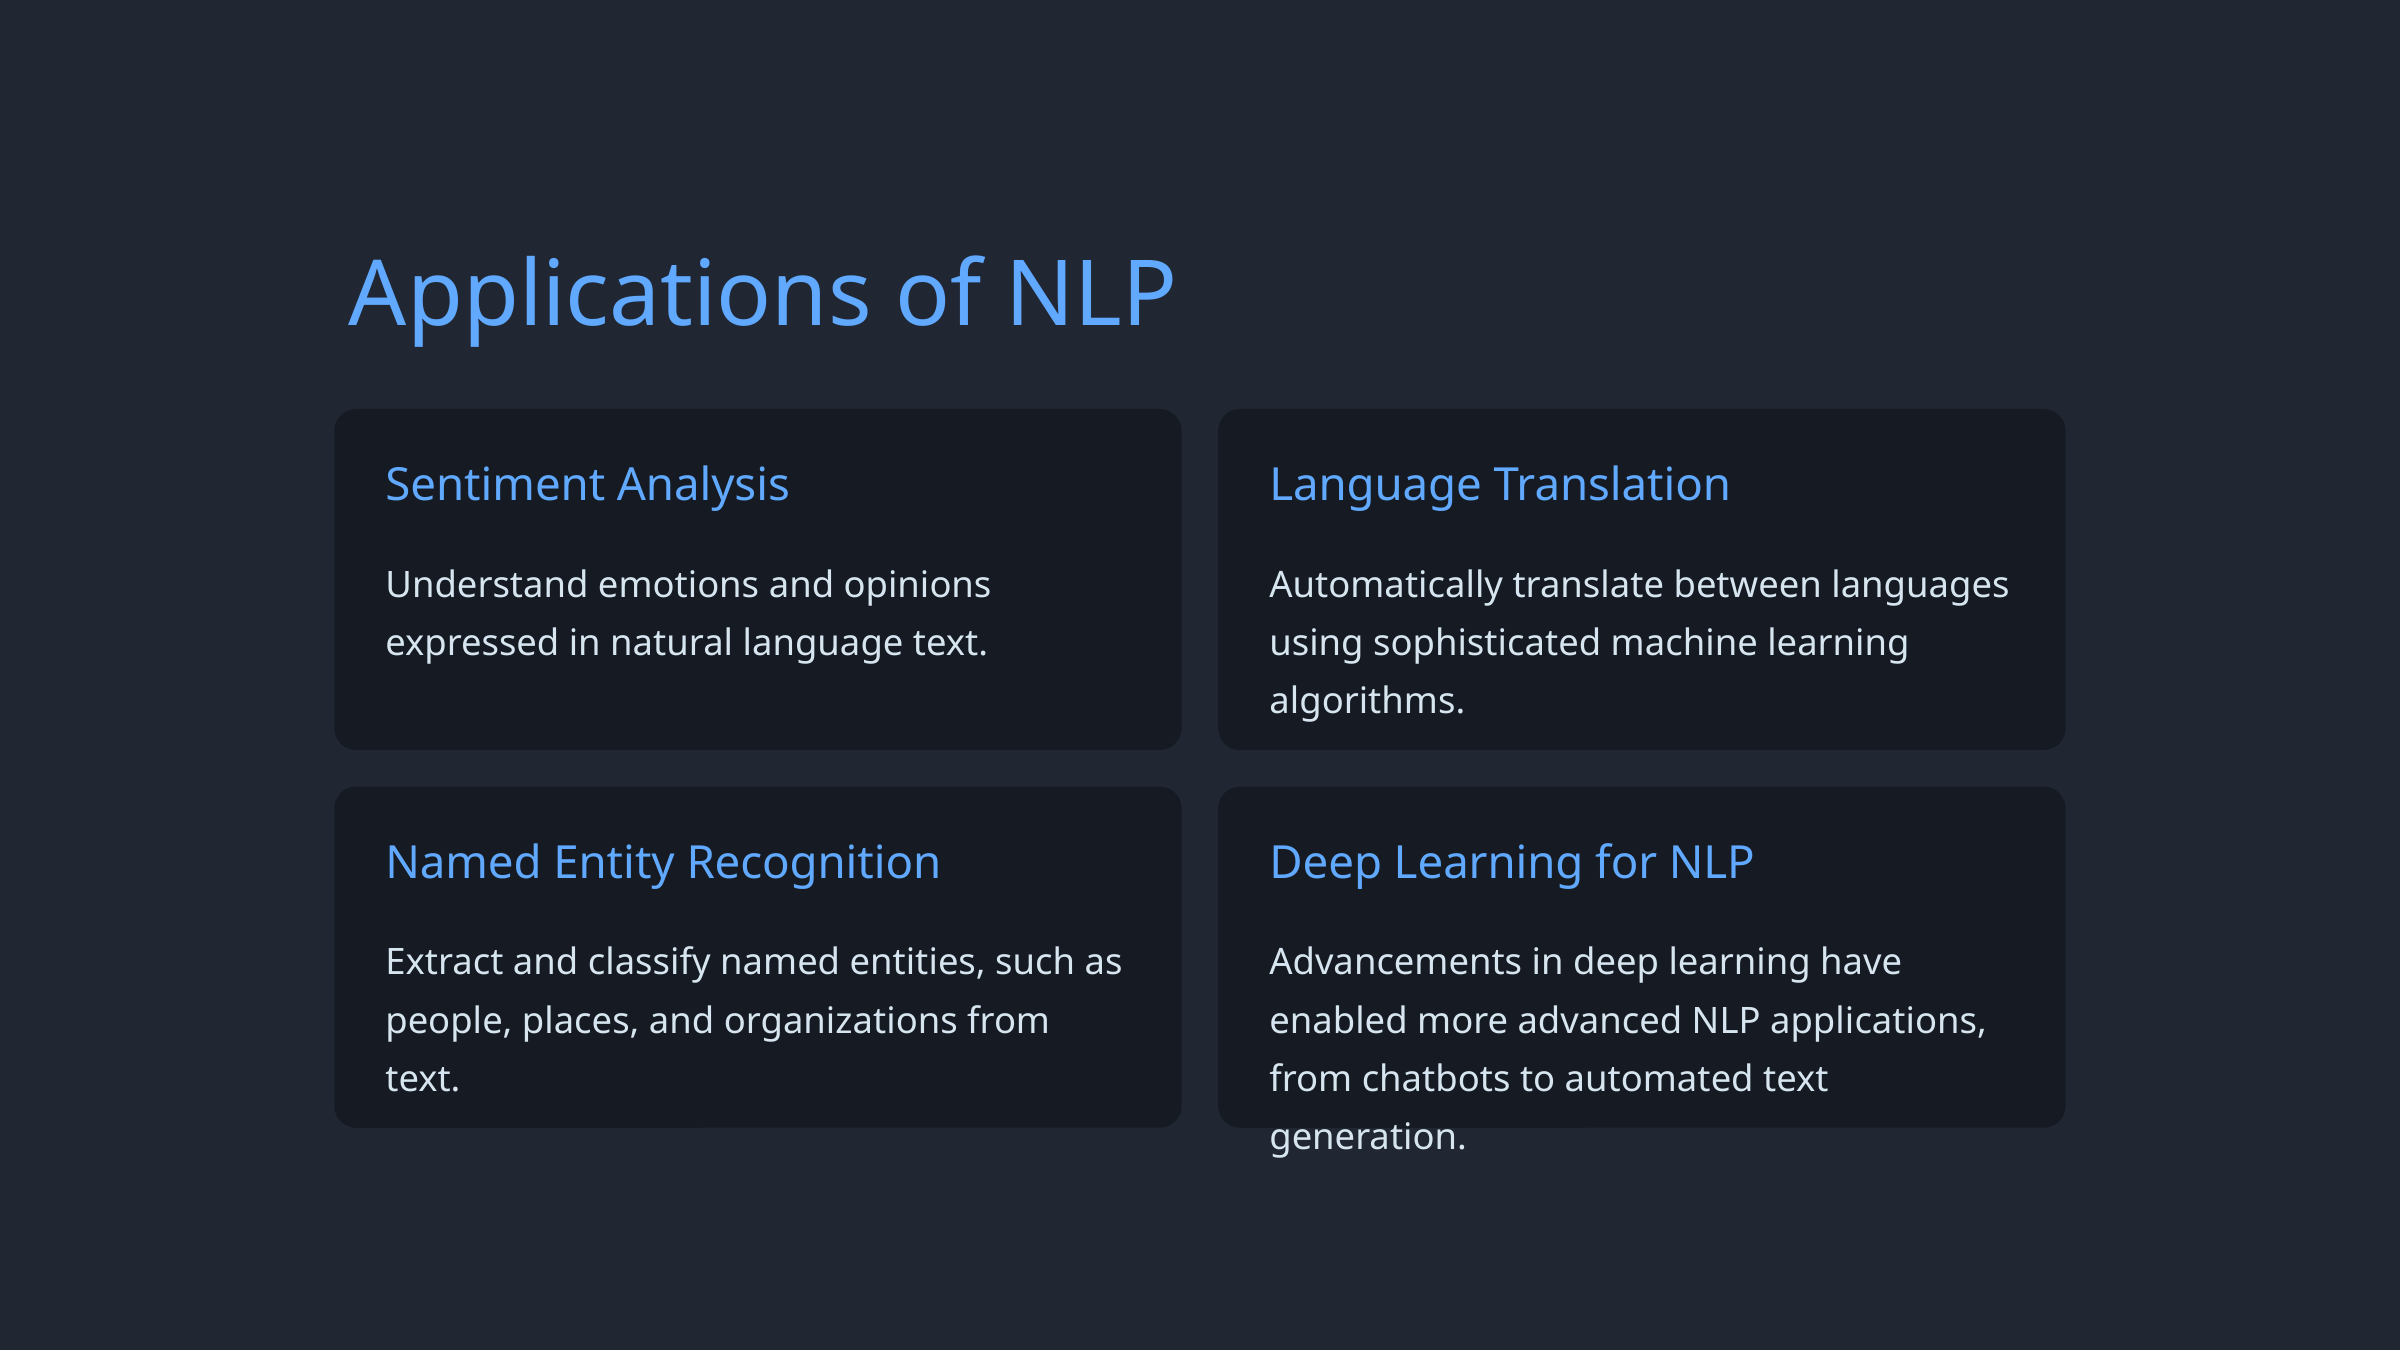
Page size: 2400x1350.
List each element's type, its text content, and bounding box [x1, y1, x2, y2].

text_box Understand emotions and opinions expressed in natural language text. [370, 538, 1146, 656]
text_box Advancements in deep learning have enabled more advanced NLP applications, from chatbots to automated text generation. [1254, 916, 2030, 1092]
text_box Automatically translate between languages using sophisticated machine learning algorithms. [1254, 538, 2030, 714]
text_box Extract and classify named entities, such as people, places, and organizations from text. [370, 916, 1146, 1033]
text_box [0, 0, 2400, 1350]
text_box [334, 408, 1182, 751]
text_box [1218, 408, 2066, 751]
text_box Language Translation [1254, 445, 1730, 503]
text_box Deep Learning for NLP [1254, 822, 1741, 880]
text_box [334, 786, 1182, 1128]
text_box [1218, 786, 2066, 1128]
text_box Named Entity Recognition [370, 822, 945, 880]
text_box Sentiment Analysis [370, 445, 795, 503]
text_box Applications of NLP [334, 222, 1193, 337]
